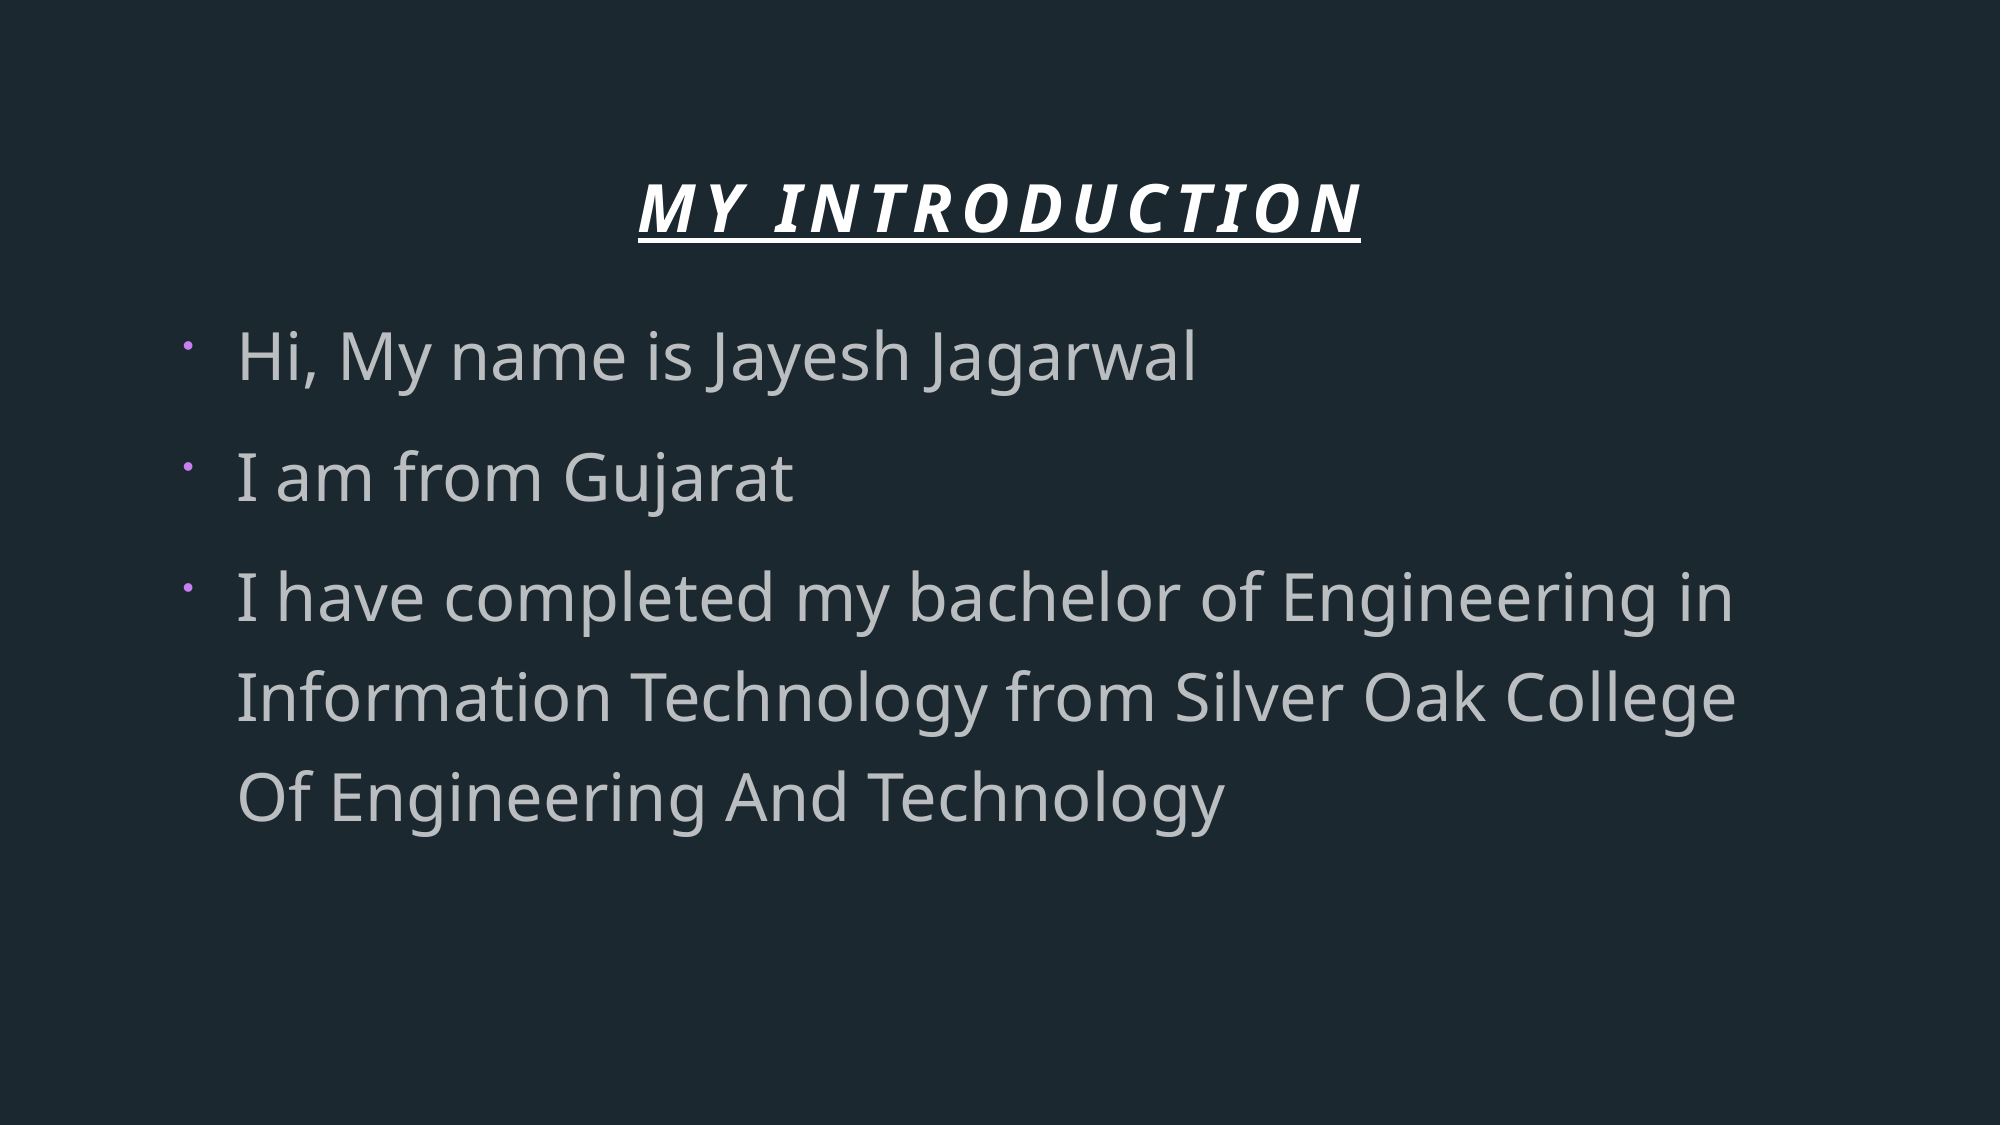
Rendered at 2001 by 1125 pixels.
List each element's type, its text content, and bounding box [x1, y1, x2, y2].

title My introduction [177, 165, 1822, 274]
list Hi, My name is Jayesh Jagarwal I am from Gujarat I have completed my bachelor of Engineering in Information Technology from Silver Oak College Of Engineering And Technology [177, 293, 1822, 947]
